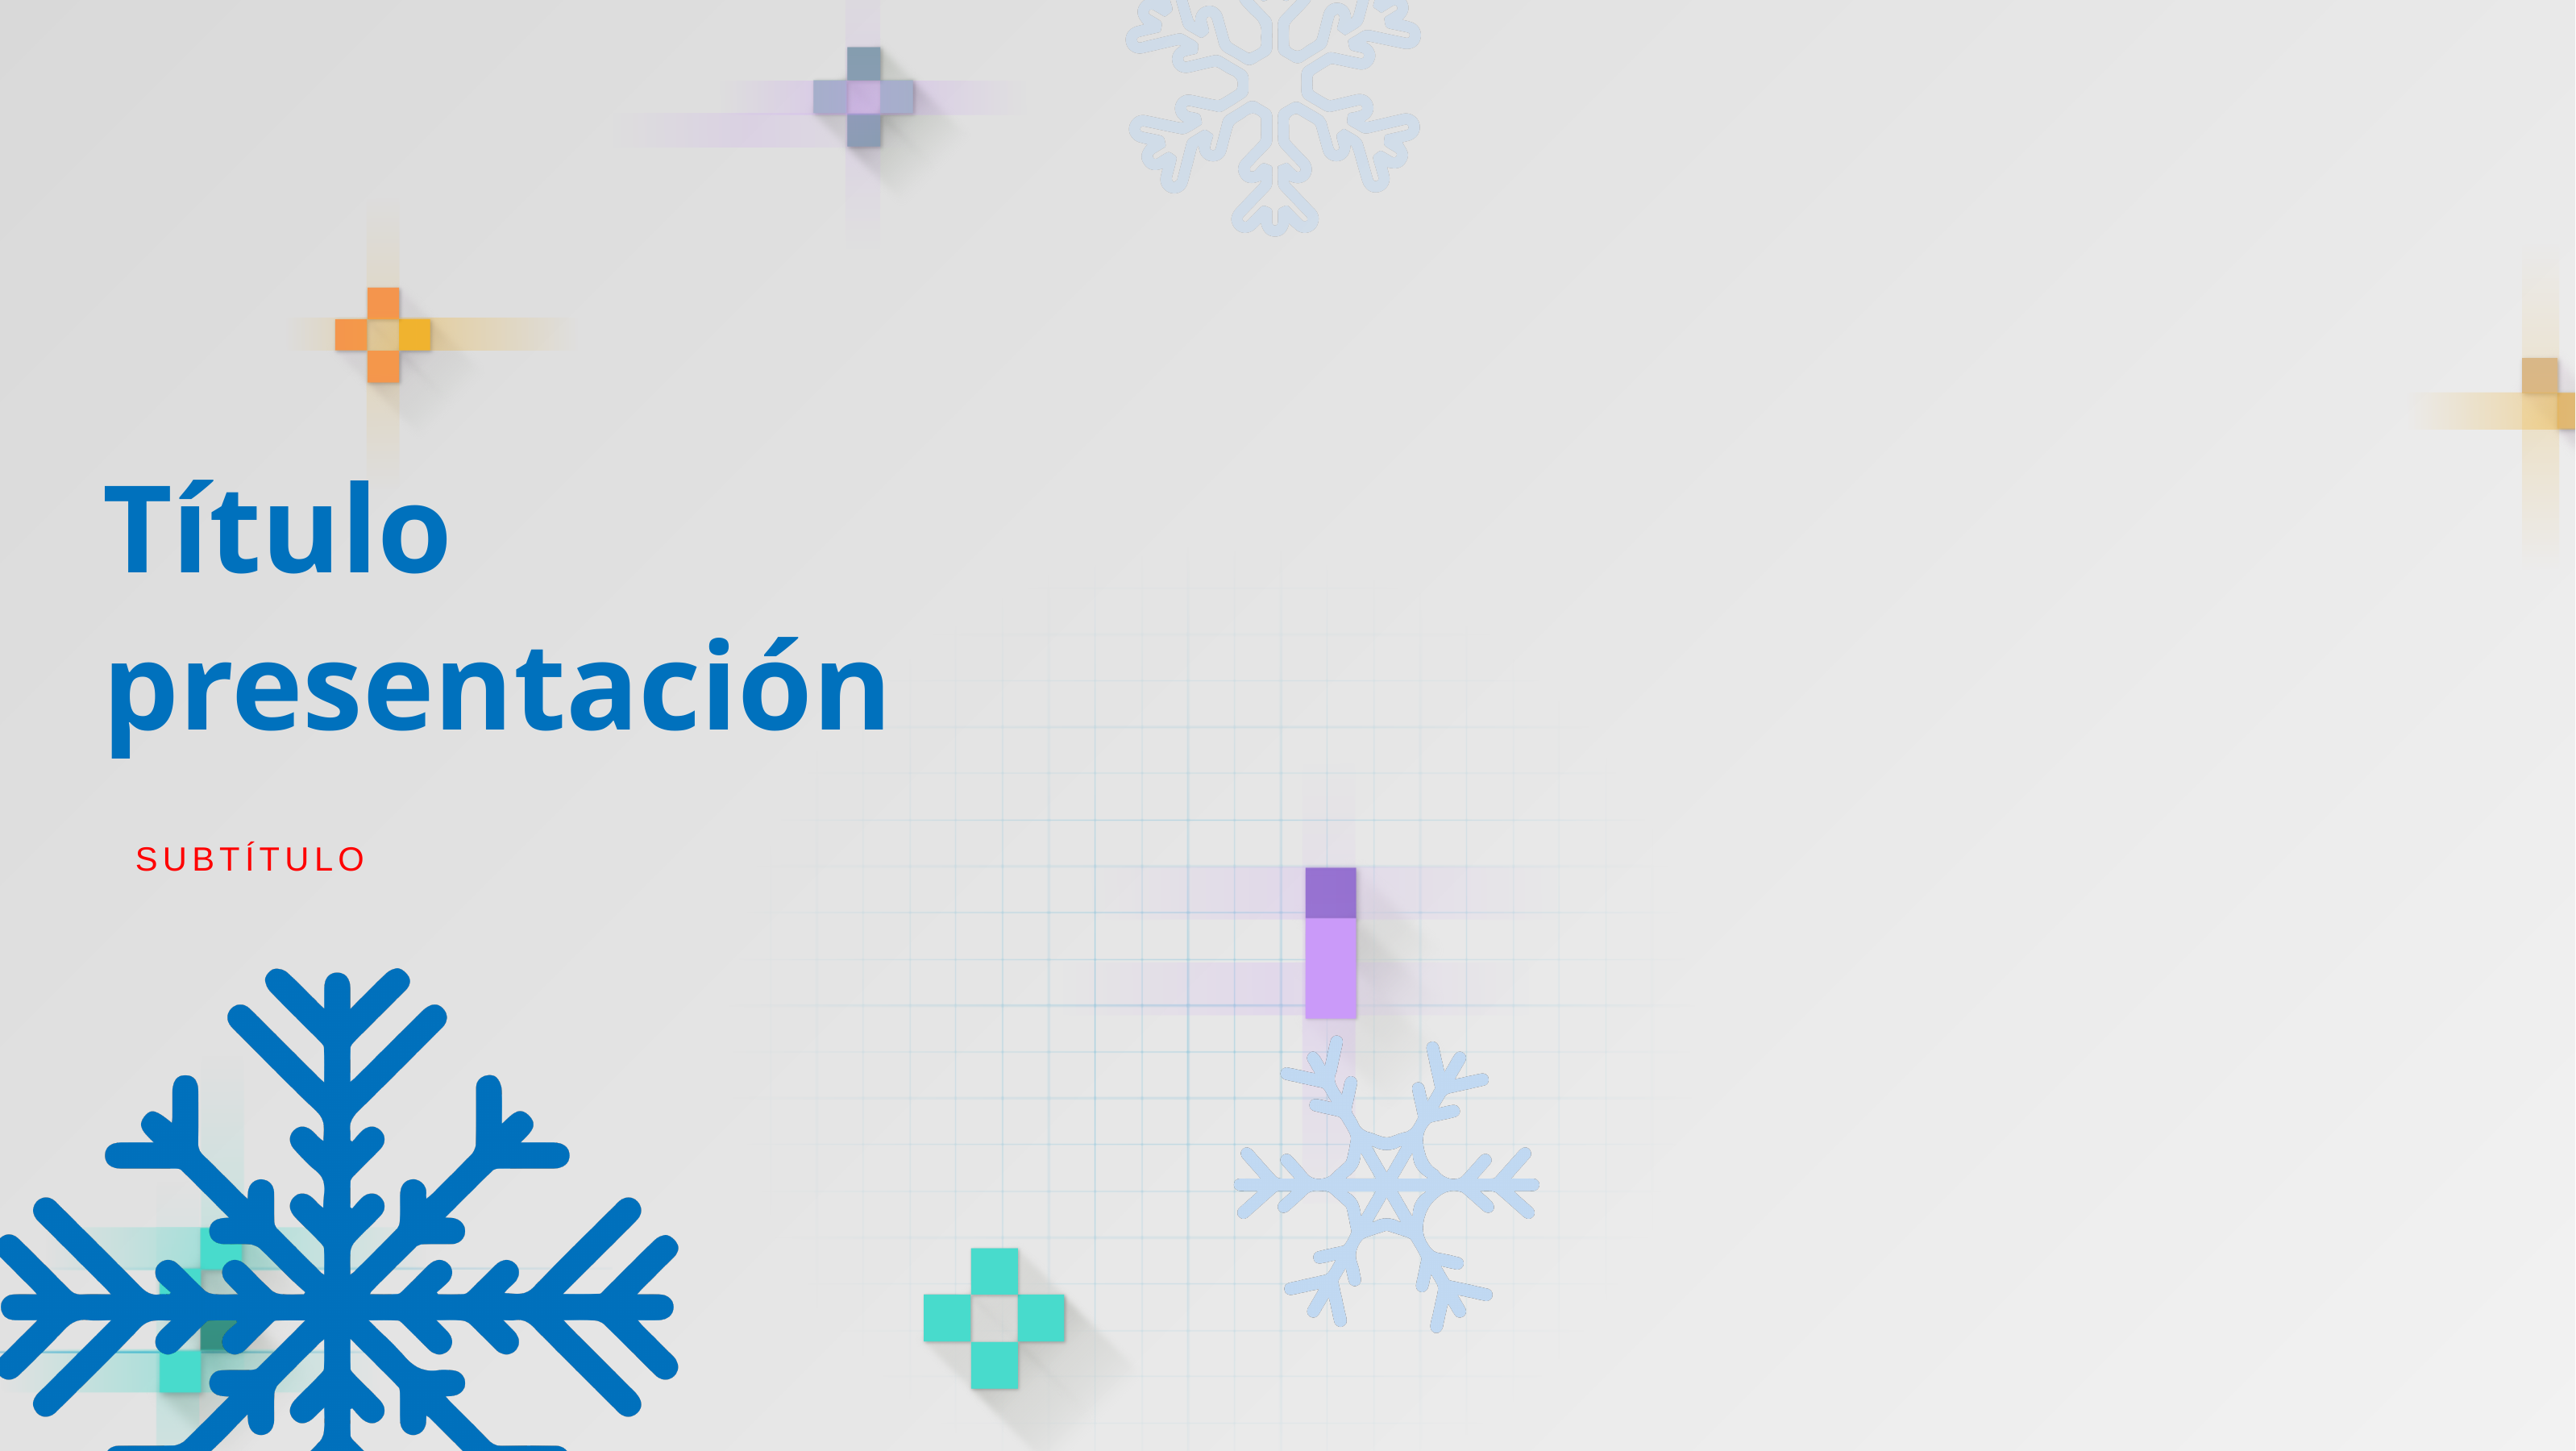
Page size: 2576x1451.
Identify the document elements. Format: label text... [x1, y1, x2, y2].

picture [0, 0, 2575, 1451]
text_box Título presentación [90, 462, 619, 776]
text_box SUBTÍTULO [123, 831, 619, 884]
